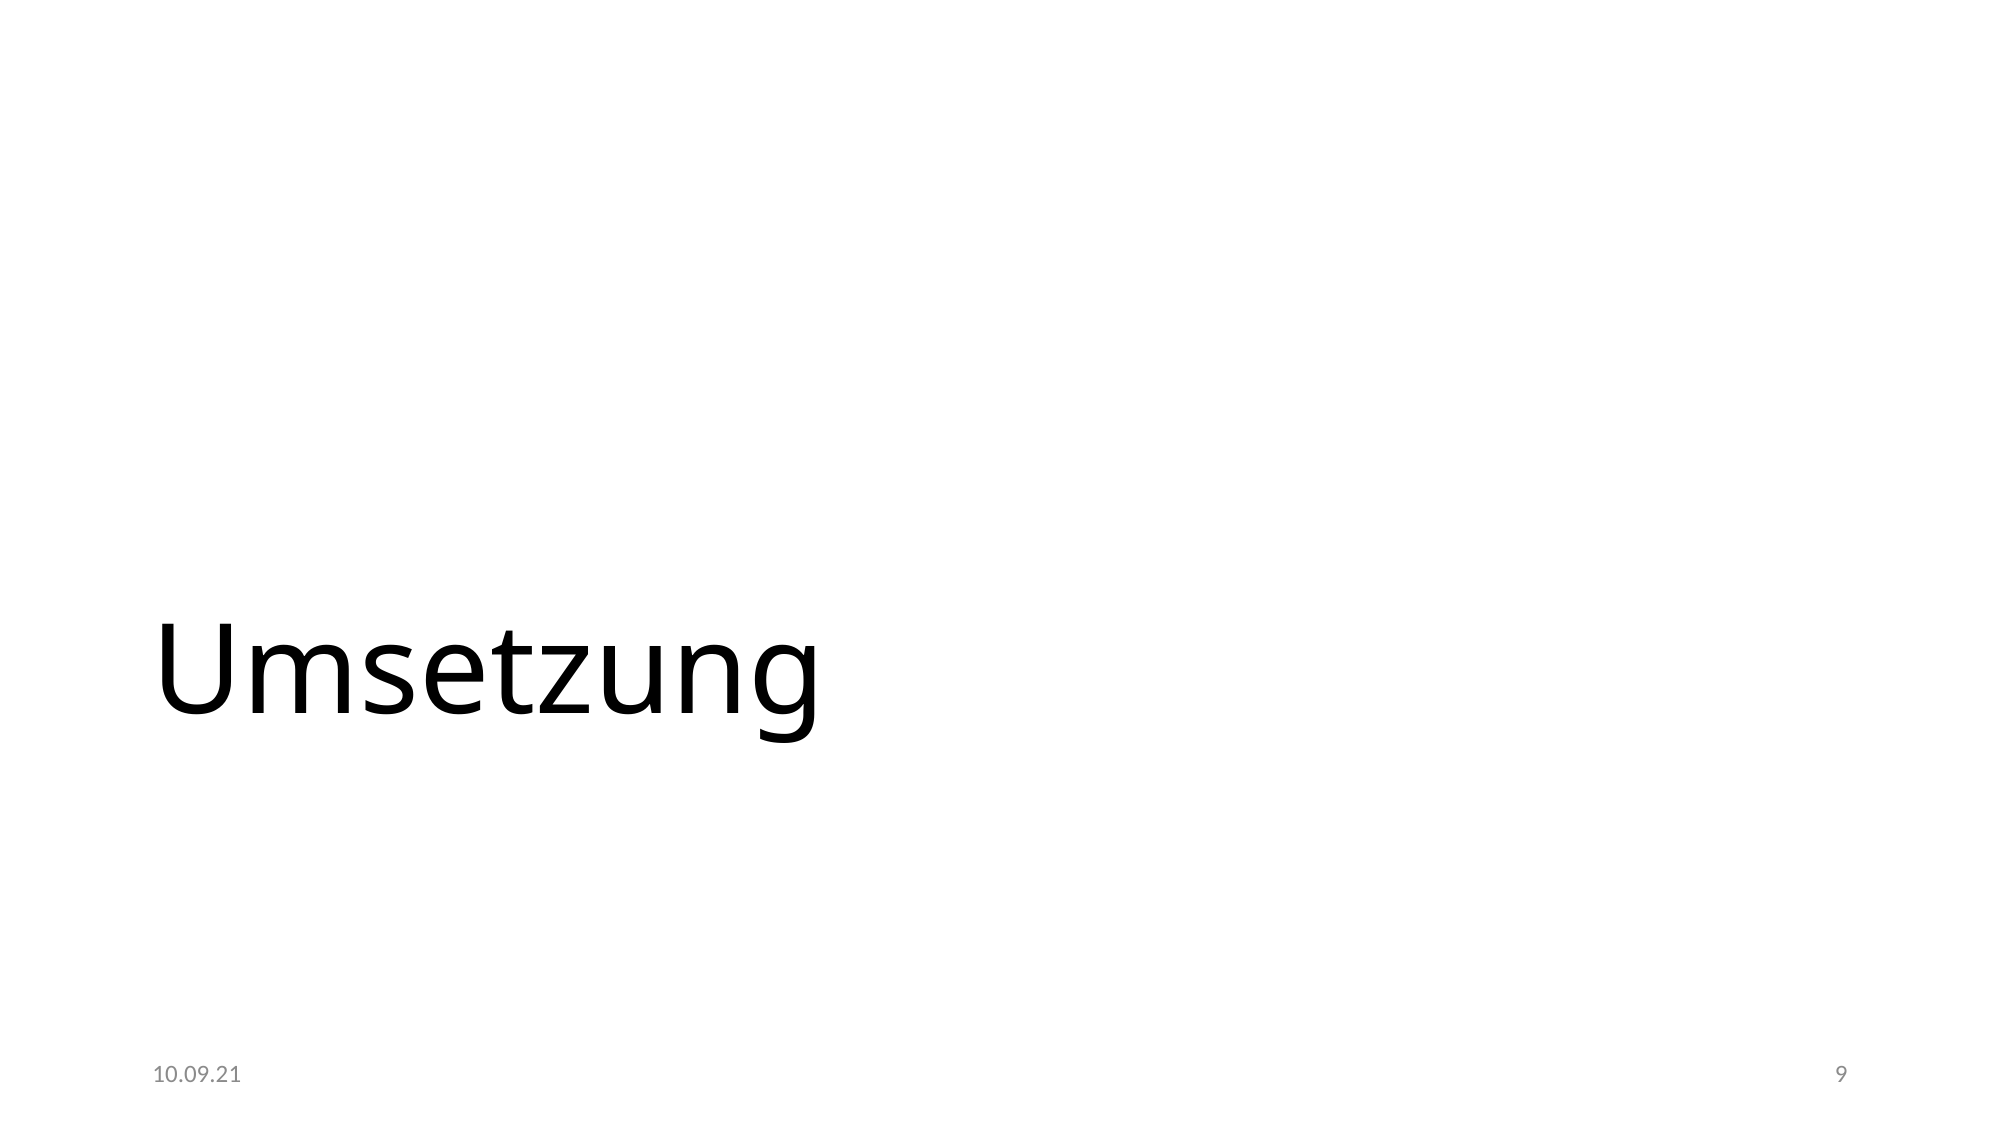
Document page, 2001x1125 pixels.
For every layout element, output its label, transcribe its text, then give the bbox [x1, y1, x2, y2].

slide_number 9 [1412, 1042, 1863, 1103]
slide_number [137, 1042, 588, 1103]
title Umsetzung [136, 280, 1862, 749]
